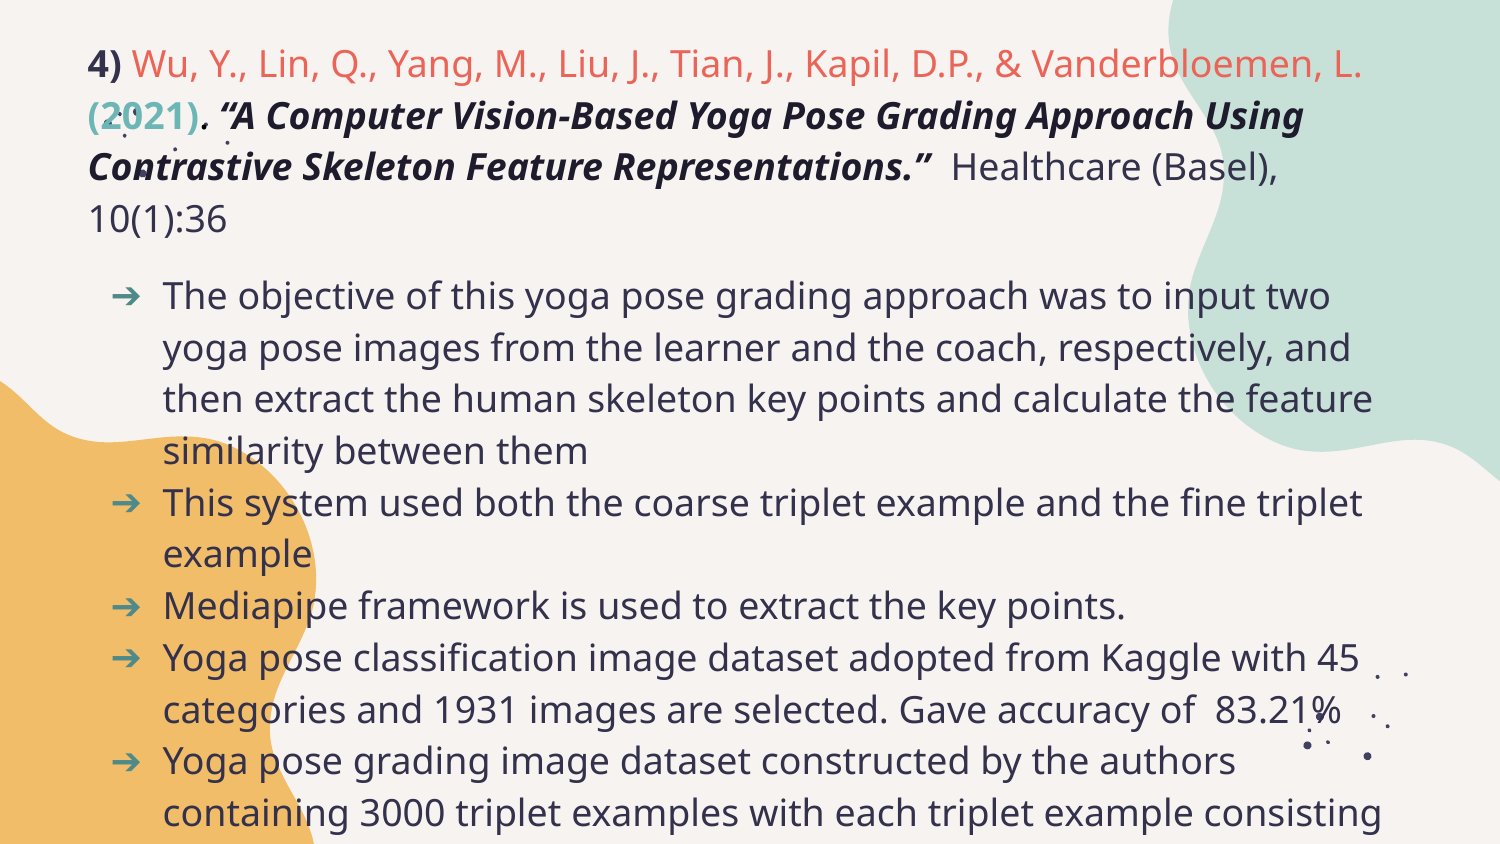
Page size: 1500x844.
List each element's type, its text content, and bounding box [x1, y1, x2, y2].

subtitle 4) Wu, Y., Lin, Q., Yang, M., Liu, J., Tian, J., Kapil, D.P., & Vanderbloemen, L. (2021). “A Computer Vision-Based Yoga Pose Grading Approach Using Contrastive Skeleton Feature Representations.” Healthcare (Basel), 10(1):36 The objective of this yoga pose grading approach was to input two yoga pose images from the learner and the coach, respectively, and then extract the human skeleton key points and calculate the feature similarity between them This system used both the coarse triplet example and the fine triplet example Mediapipe framework is used to extract the key points. Yoga pose classification image dataset adopted from Kaggle with 45 categories and 1931 images are selected. Gave accuracy of 83.21% Yoga pose grading image dataset constructed by the authors containing 3000 triplet examples with each triplet example consisting of three pose images that belong to the same yoga pose category produced 63.58% accuracy. [72, 18, 1428, 773]
